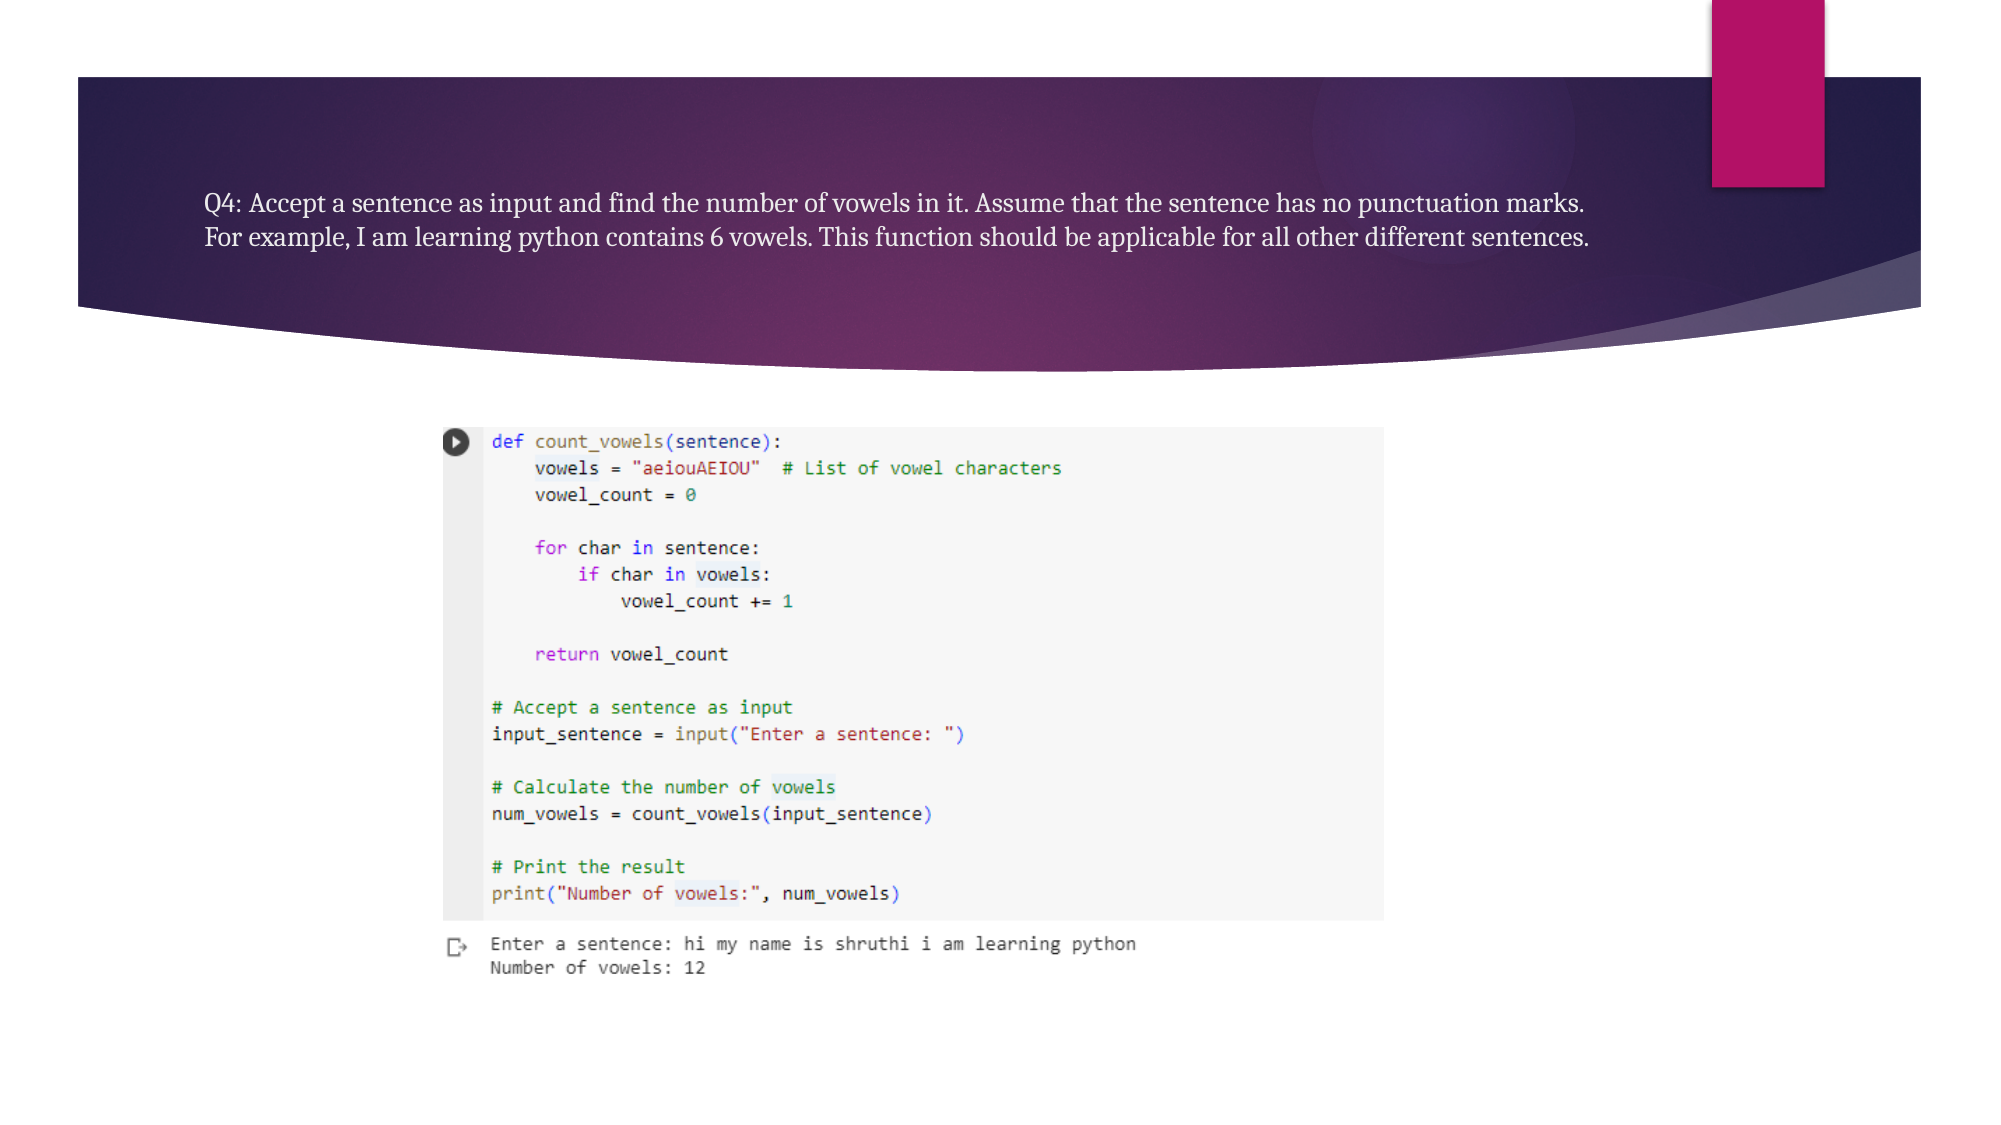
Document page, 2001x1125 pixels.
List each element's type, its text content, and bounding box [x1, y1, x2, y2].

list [442, 426, 1384, 988]
title Q4: Accept a sentence as input and find the number of vowels in it. Assume that the sentence has no punctuation marks. For example, I am learning python contains 6 vowels. This function should be applicable for all other different sentences. [189, 159, 1627, 276]
